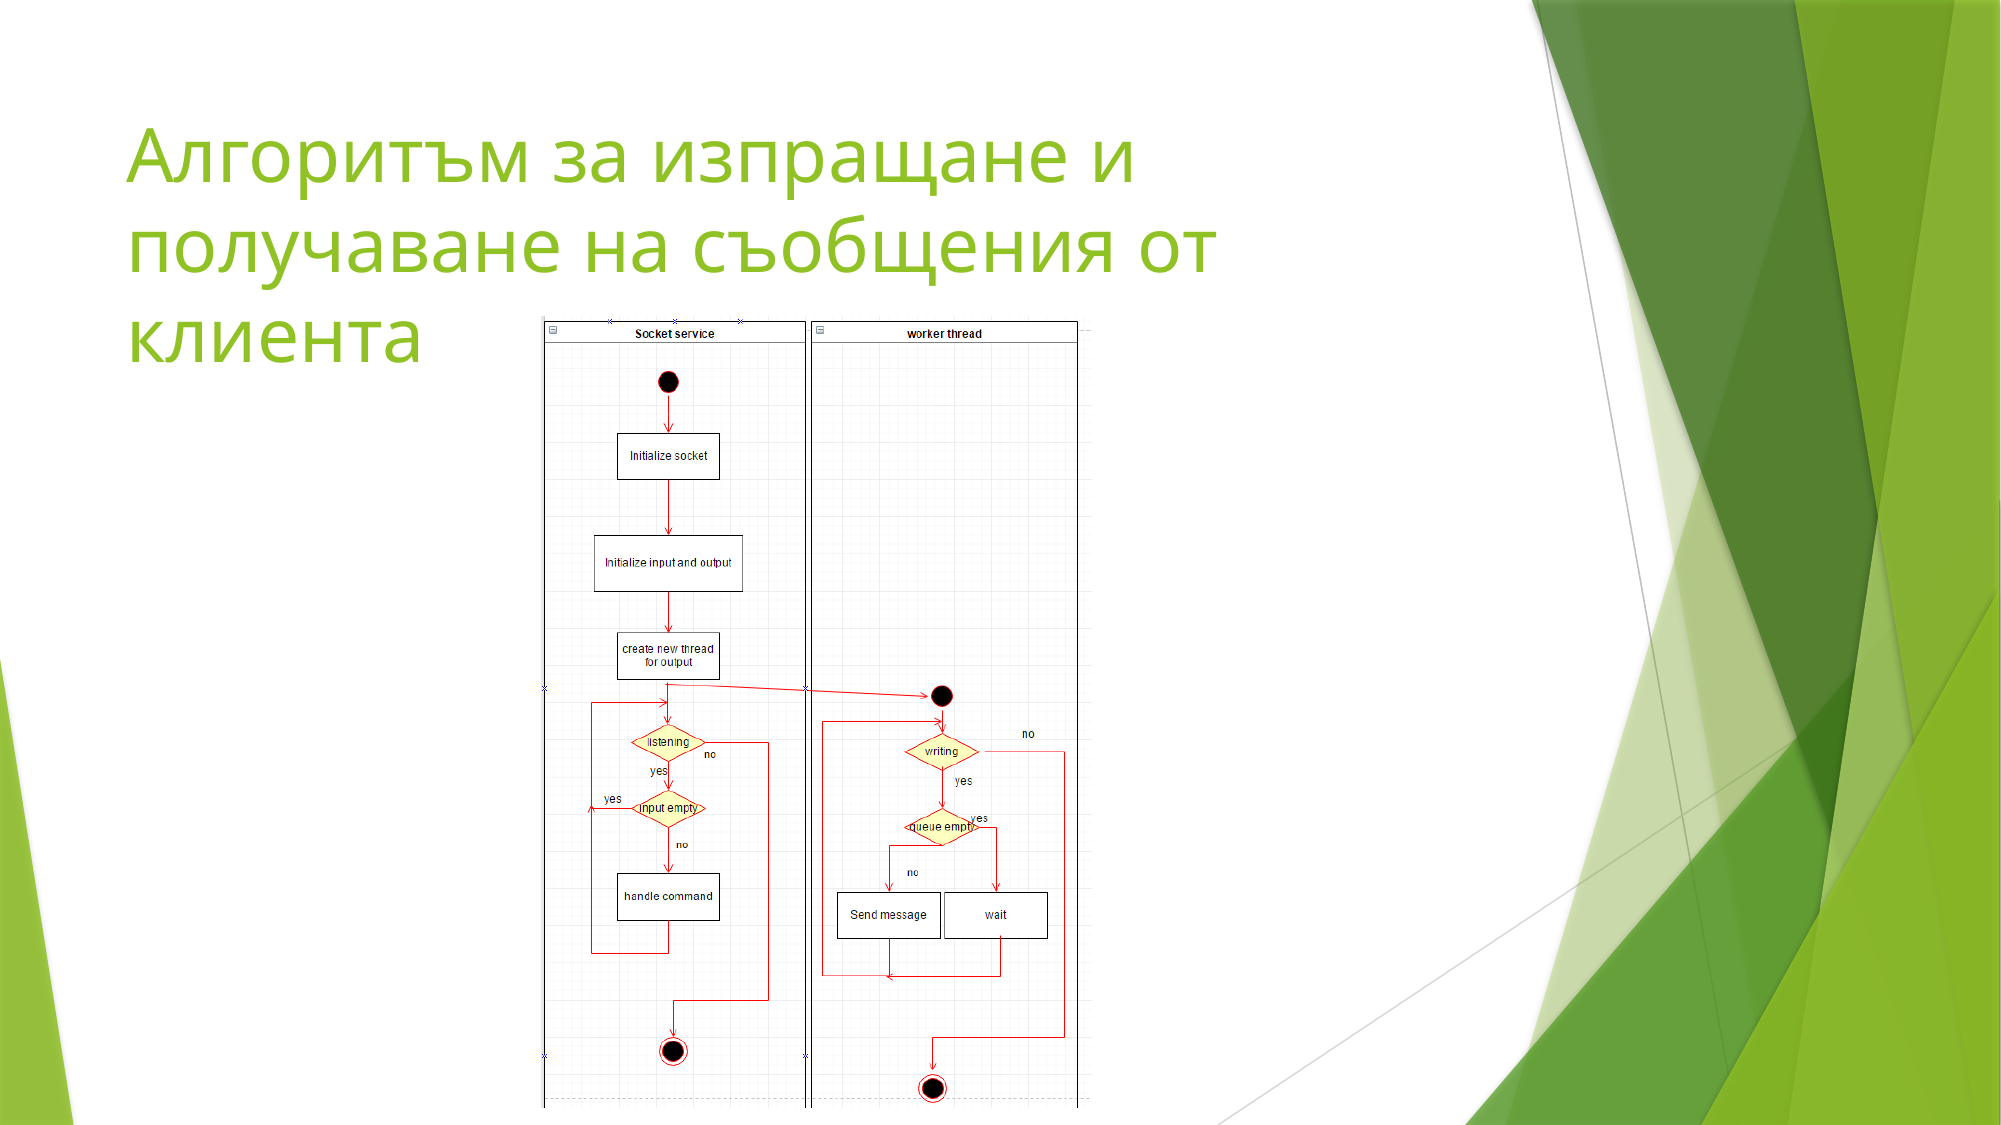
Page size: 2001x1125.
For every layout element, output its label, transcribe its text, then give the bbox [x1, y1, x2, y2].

title Алгоритъм за изпращане и получаване на съобщения от клиента [111, 99, 1522, 317]
picture [540, 316, 1092, 1109]
